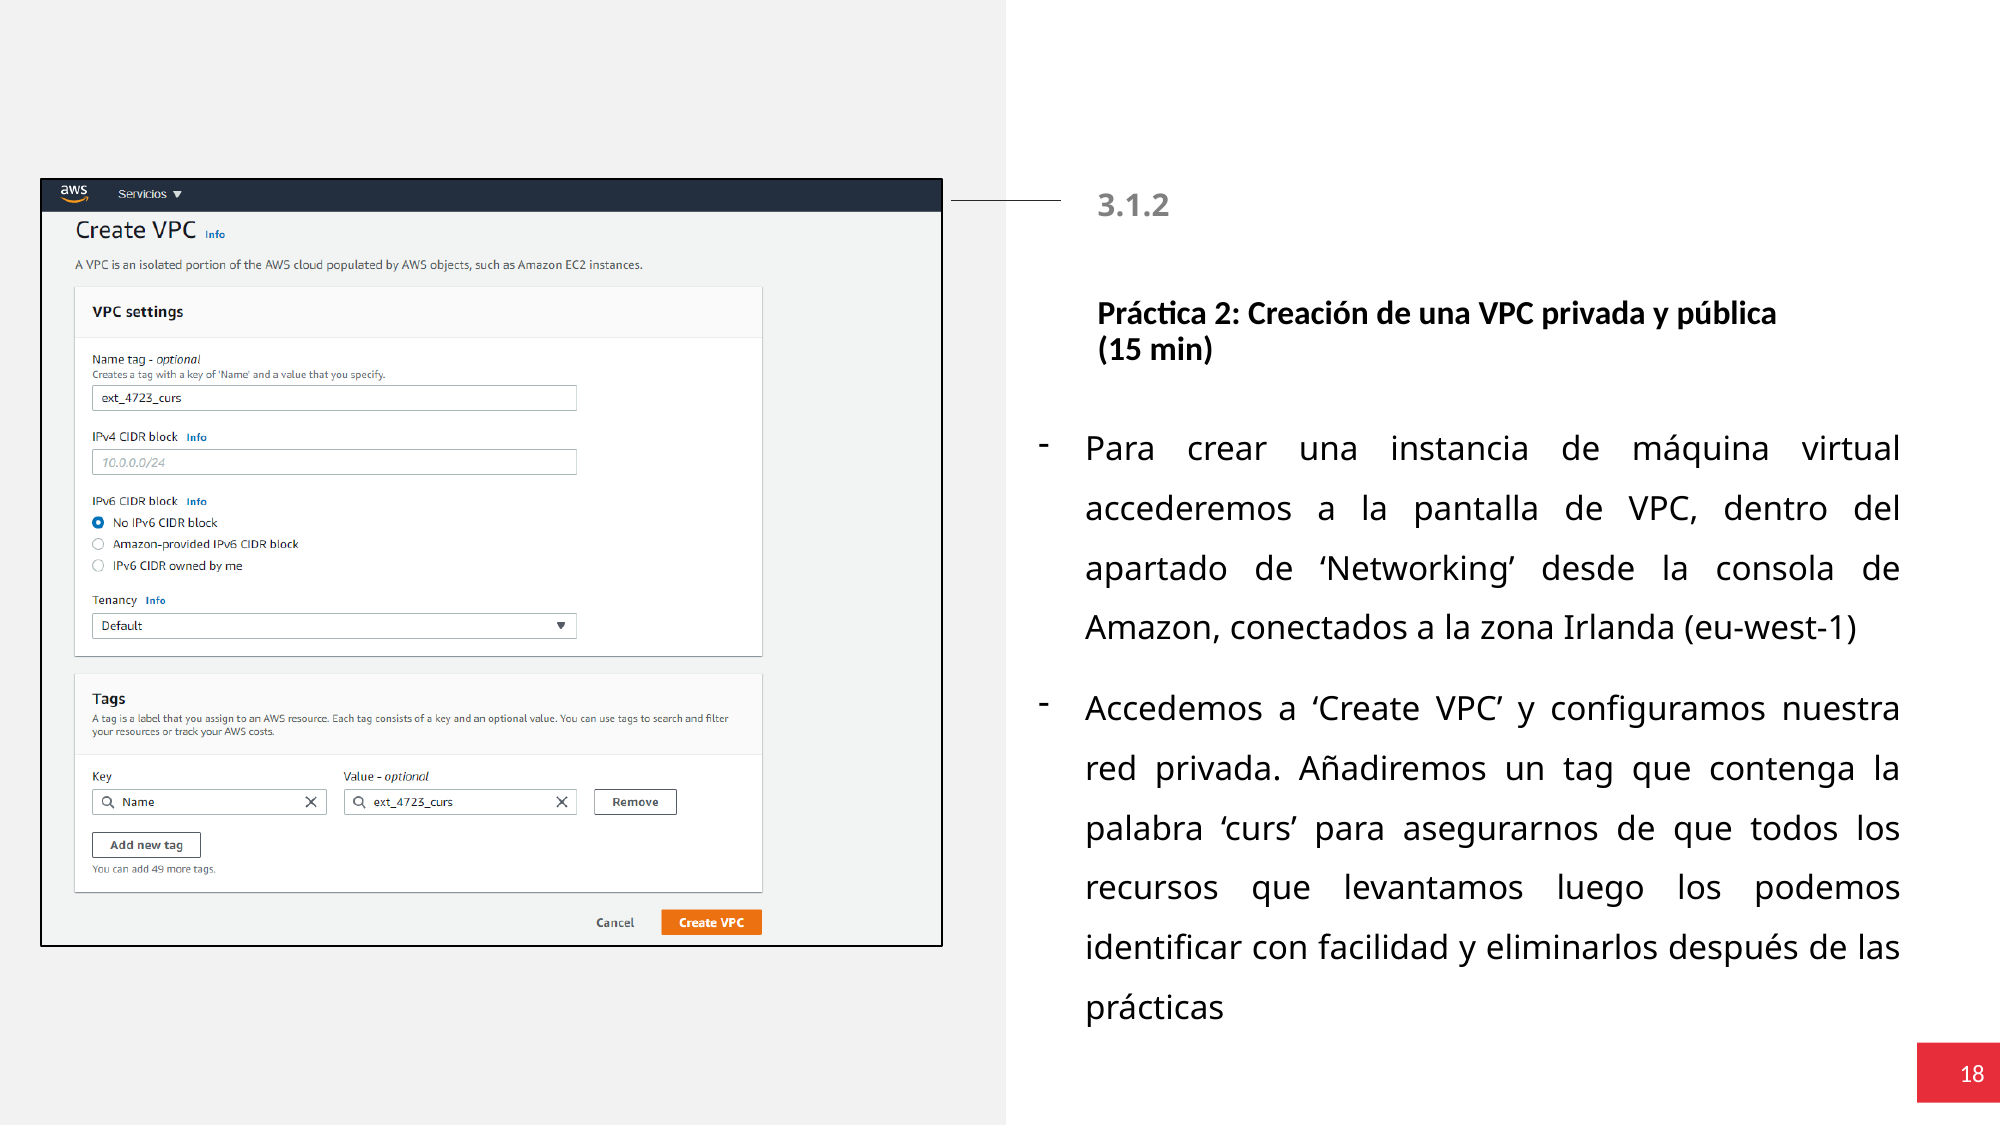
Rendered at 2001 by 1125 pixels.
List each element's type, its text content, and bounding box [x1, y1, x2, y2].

slide_number 18 [1917, 1042, 2000, 1103]
list Para crear una instancia de máquina virtual accederemos a la pantalla de VPC, dentro del apartado de ‘Networking’ desde la consola de Amazon, conectados a la zona Irlanda (eu-west-1) Accedemos a ‘Create VPC’ y configuramos nuestra red privada. Añadiremos un tag que contenga la palabra ‘curs’ para asegurarnos de que todos los recursos que levantamos luego los podemos identificar con facilidad y eliminarlos después de las prácticas [1023, 399, 1918, 1069]
list 3.1.2 [1082, 181, 1461, 231]
picture [42, 179, 941, 946]
title Práctica 2: Creación de una VPC privada y pública (15 min) [1082, 286, 1794, 377]
